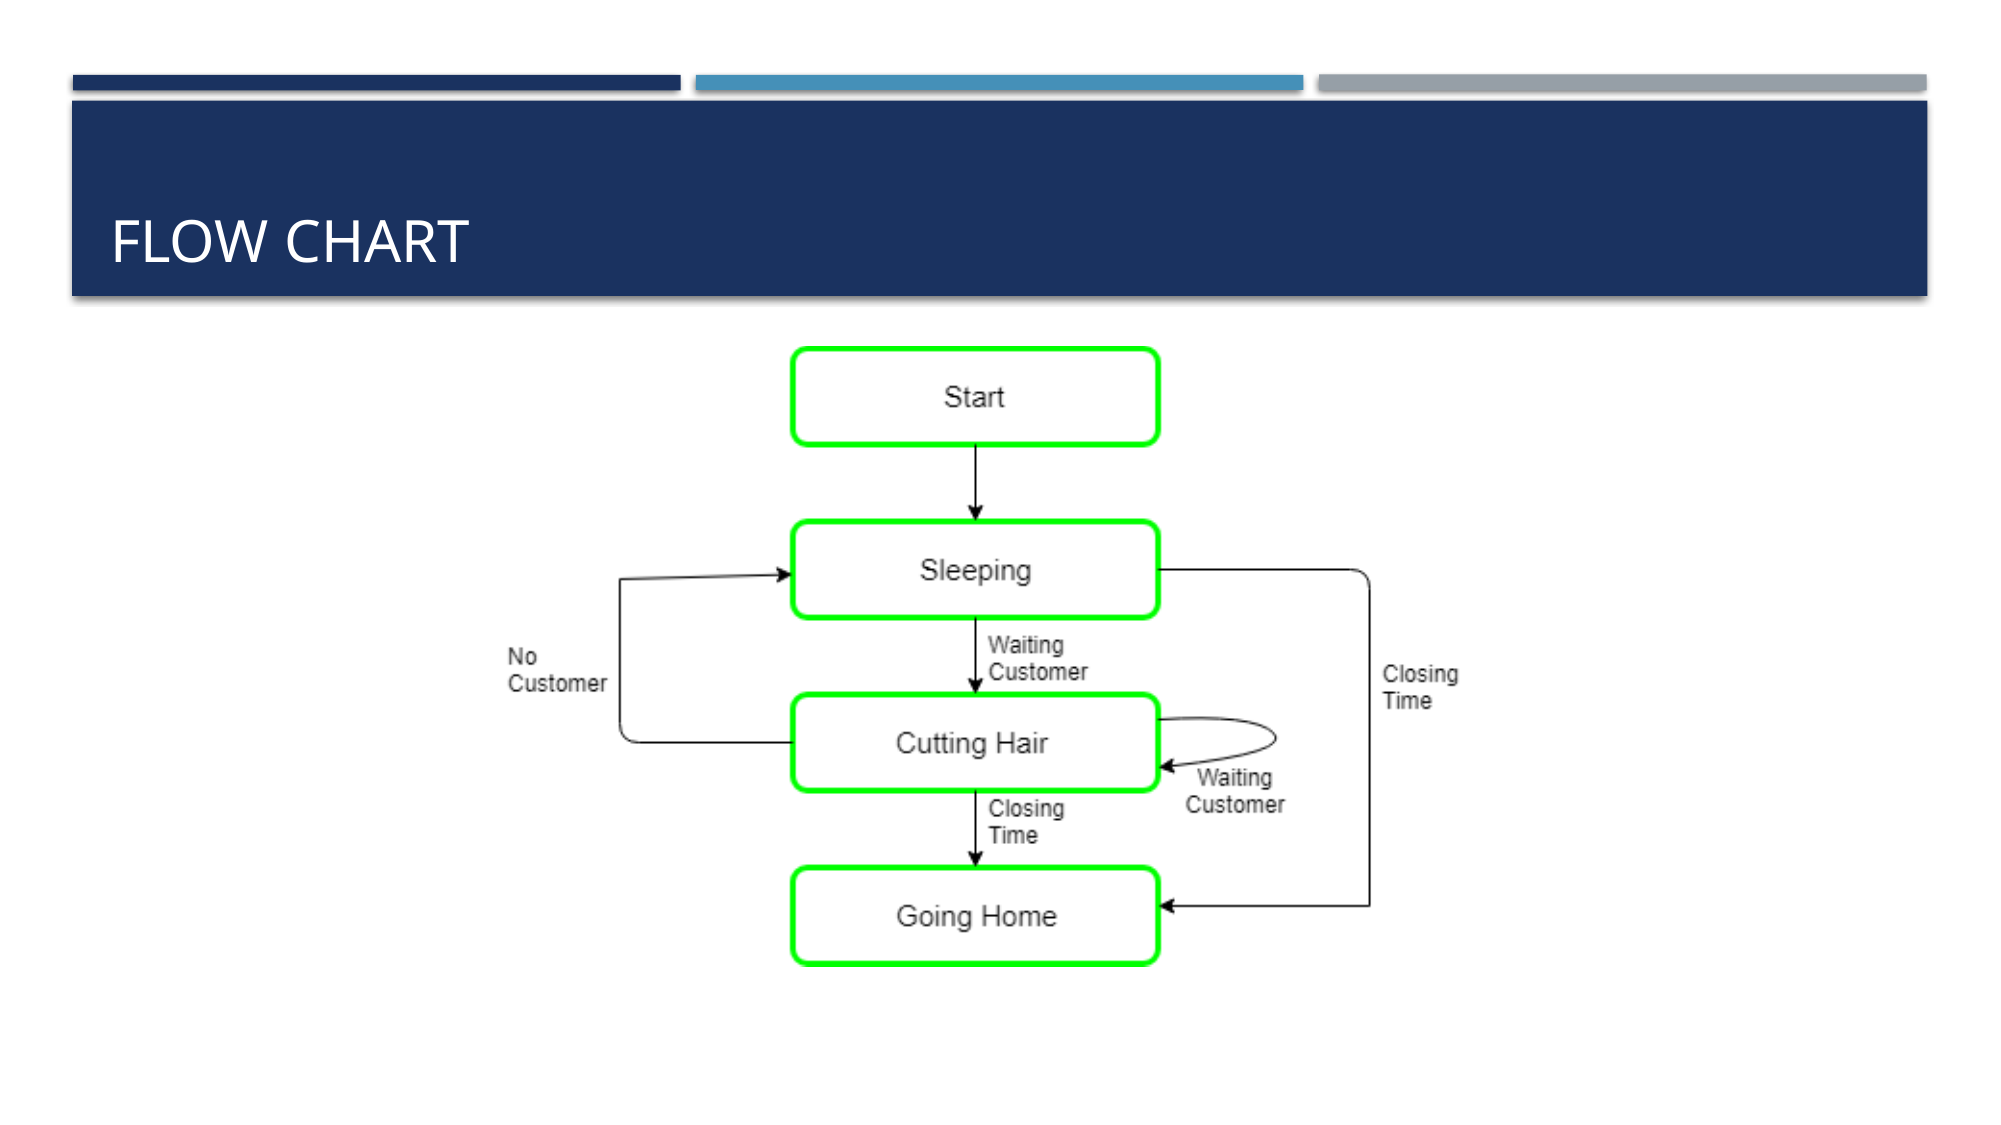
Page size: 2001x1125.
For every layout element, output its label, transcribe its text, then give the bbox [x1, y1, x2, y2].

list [503, 345, 1497, 968]
title Flow CHART [95, 115, 1905, 282]
